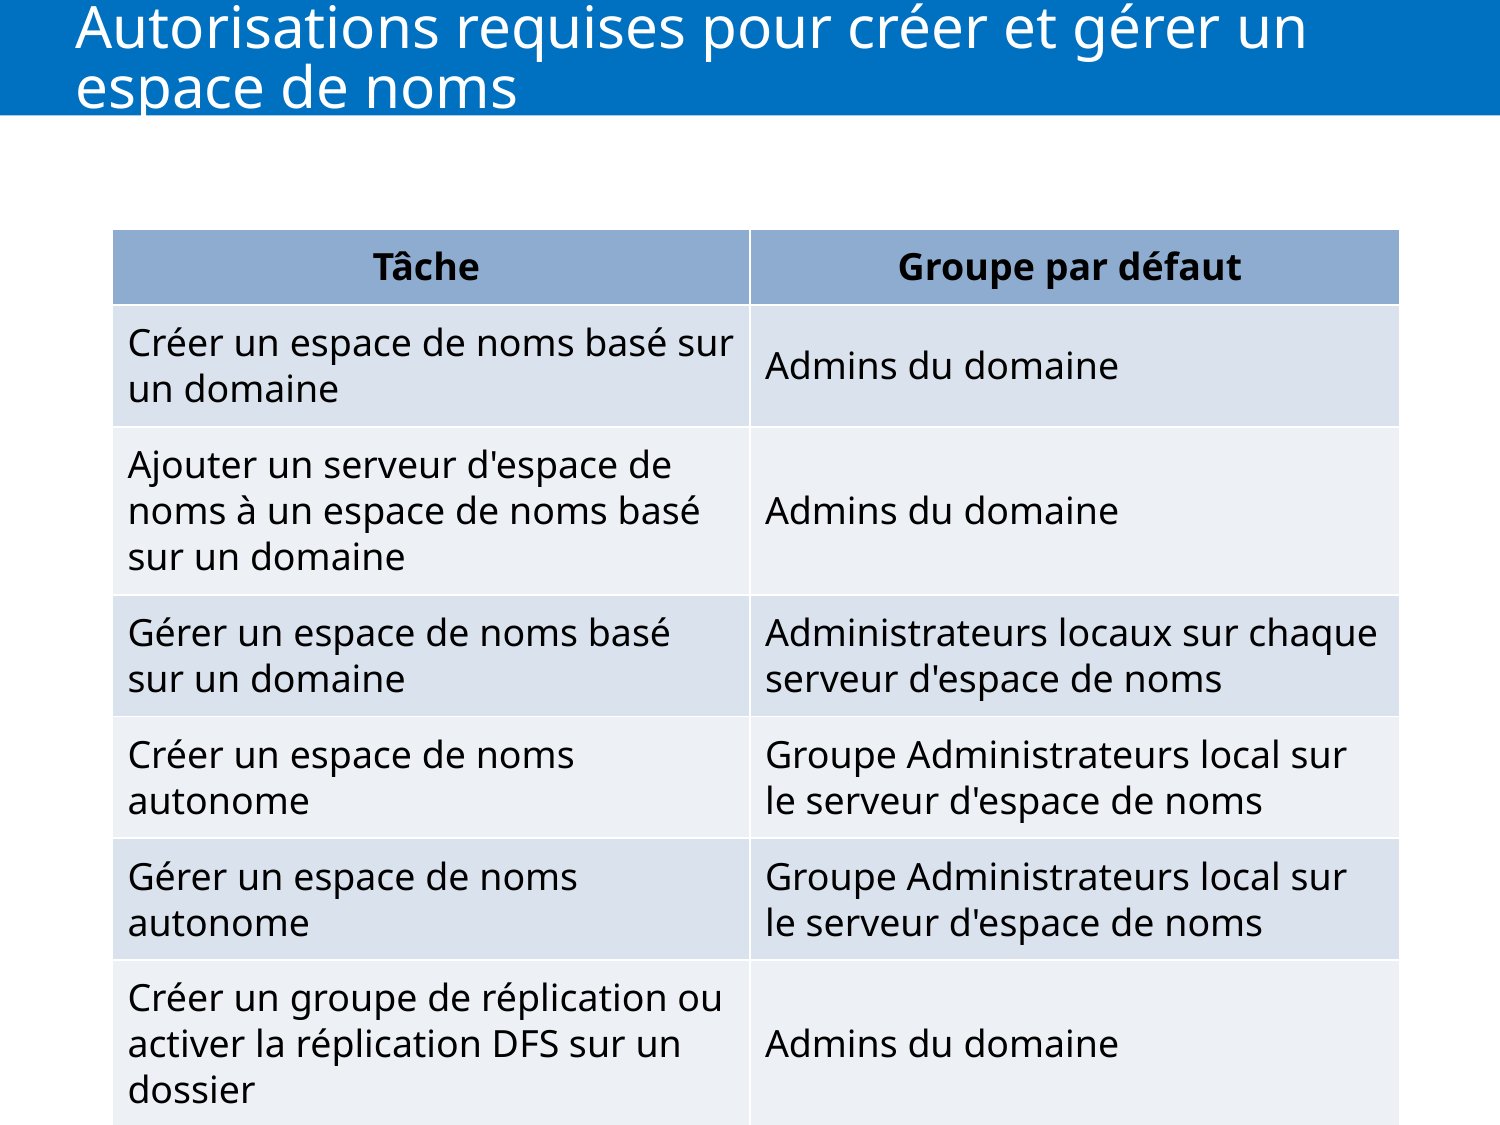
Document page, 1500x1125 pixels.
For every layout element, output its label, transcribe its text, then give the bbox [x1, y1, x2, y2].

table_cell Admins du domaine [751, 961, 1399, 1125]
table_cell Admins du domaine [751, 428, 1399, 594]
table_cell Ajouter un serveur d'espace de noms à un espace de noms basé sur un domaine [113, 428, 749, 594]
table_cell Groupe Administrateurs local sur le serveur d'espace de noms [751, 717, 1399, 837]
table_cell Créer un groupe de réplication ou activer la réplication DFS sur un dossier [113, 961, 749, 1125]
table_cell Créer un espace de noms autonome [113, 717, 749, 837]
table_cell Créer un espace de noms basé sur un domaine [113, 306, 749, 426]
table_cell Gérer un espace de noms autonome [113, 839, 749, 959]
table_cell Groupe Administrateurs local sur le serveur d'espace de noms [751, 839, 1399, 959]
table_header Groupe par défaut [751, 230, 1399, 304]
table_cell Admins du domaine [751, 306, 1399, 426]
table_cell Gérer un espace de noms basé sur un domaine [113, 596, 749, 716]
table_header Tâche [113, 230, 749, 304]
title Autorisations requises pour créer et gérer un espace de noms [75, 0, 1351, 122]
table_cell Administrateurs locaux sur chaque serveur d'espace de noms [751, 596, 1399, 716]
